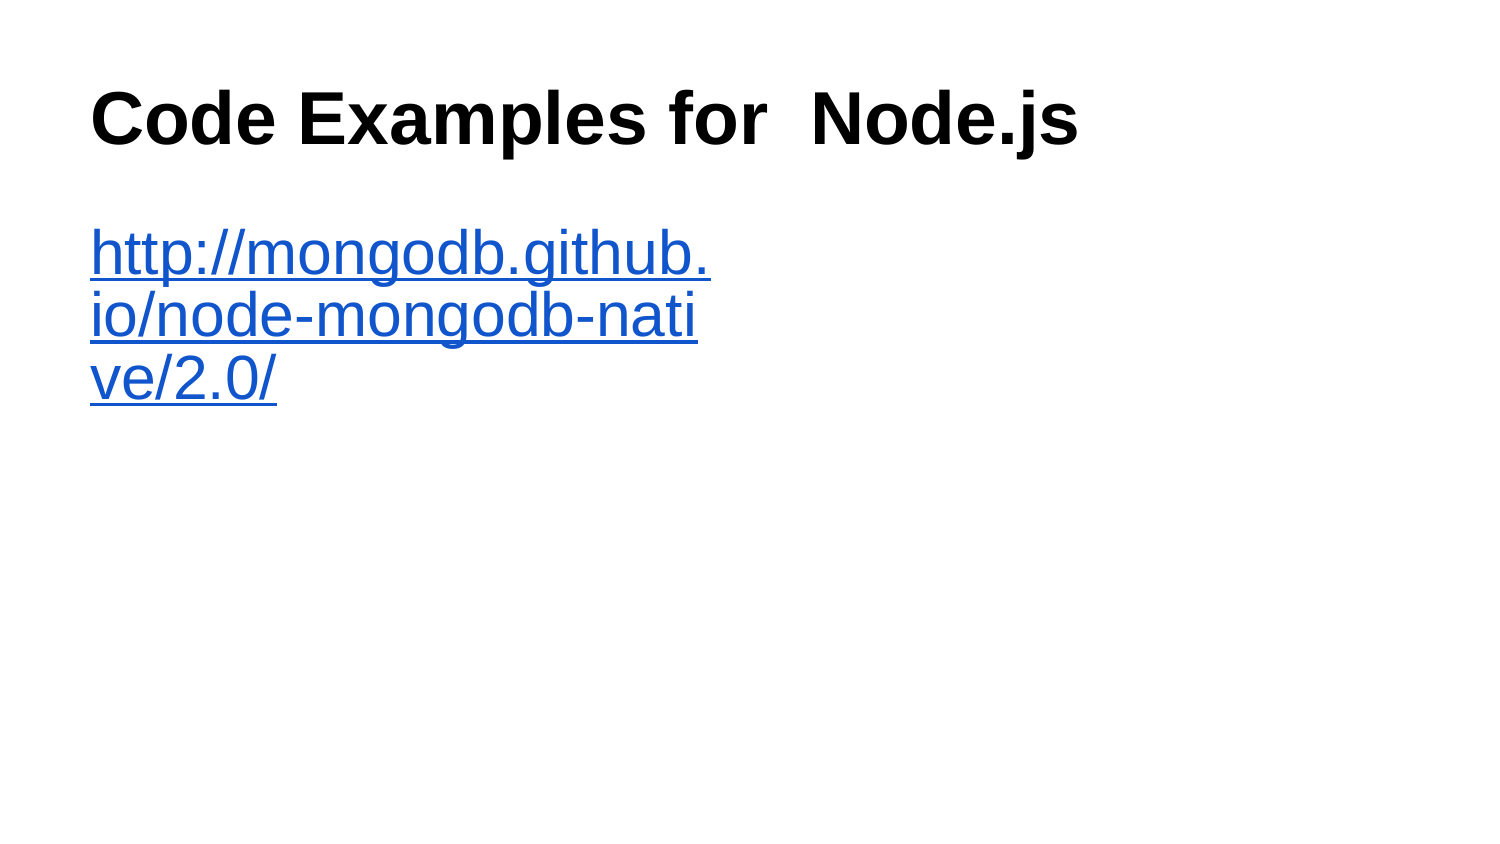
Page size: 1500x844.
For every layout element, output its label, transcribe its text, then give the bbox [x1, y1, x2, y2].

list http://mongodb.github.io/node-mongodb-native/2.0/ [75, 196, 731, 808]
title Code Examples for Node.js [75, 33, 1425, 175]
